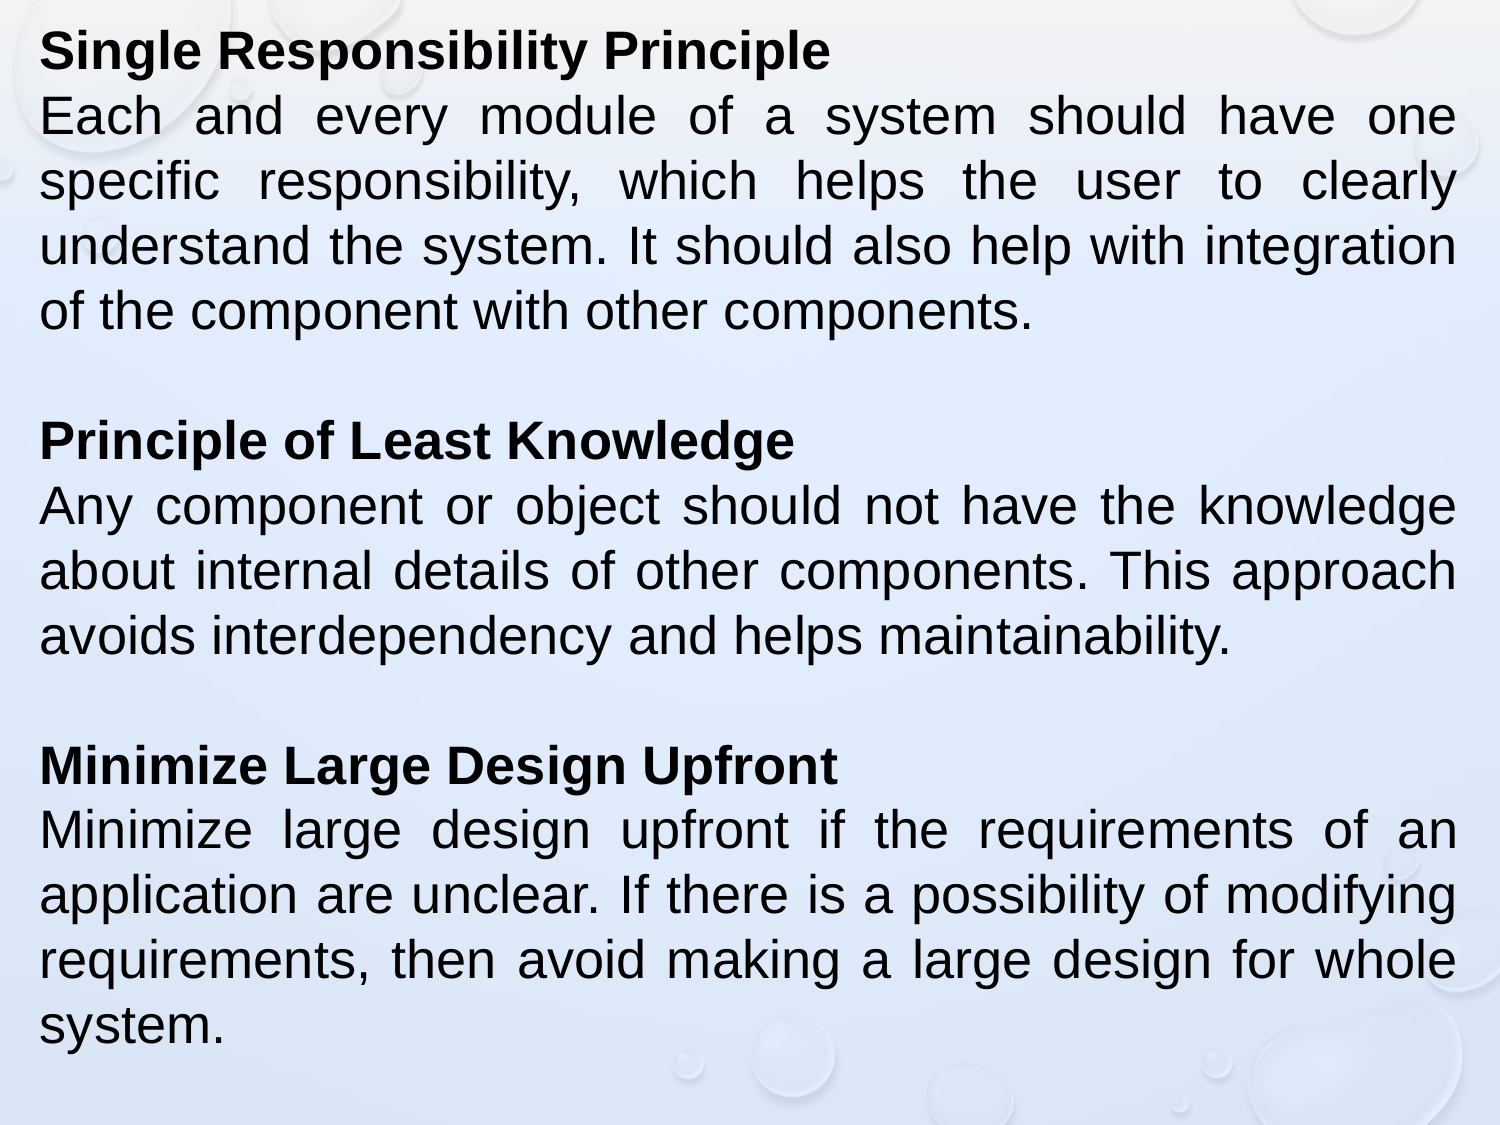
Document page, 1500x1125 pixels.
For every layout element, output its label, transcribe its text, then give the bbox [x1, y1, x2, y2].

text_box Single Responsibility Principle Each and every module of a system should have one specific responsibility, which helps the user to clearly understand the system. It should also help with integration of the component with other components. Principle of Least Knowledge Any component or object should not have the knowledge about internal details of other components. This approach avoids interdependency and helps maintainability. Minimize Large Design Upfront Minimize large design upfront if the requirements of an application are unclear. If there is a possibility of modifying requirements, then avoid making a large design for whole system. [24, 7, 1475, 1063]
text_box [0, 0, 1500, 1125]
